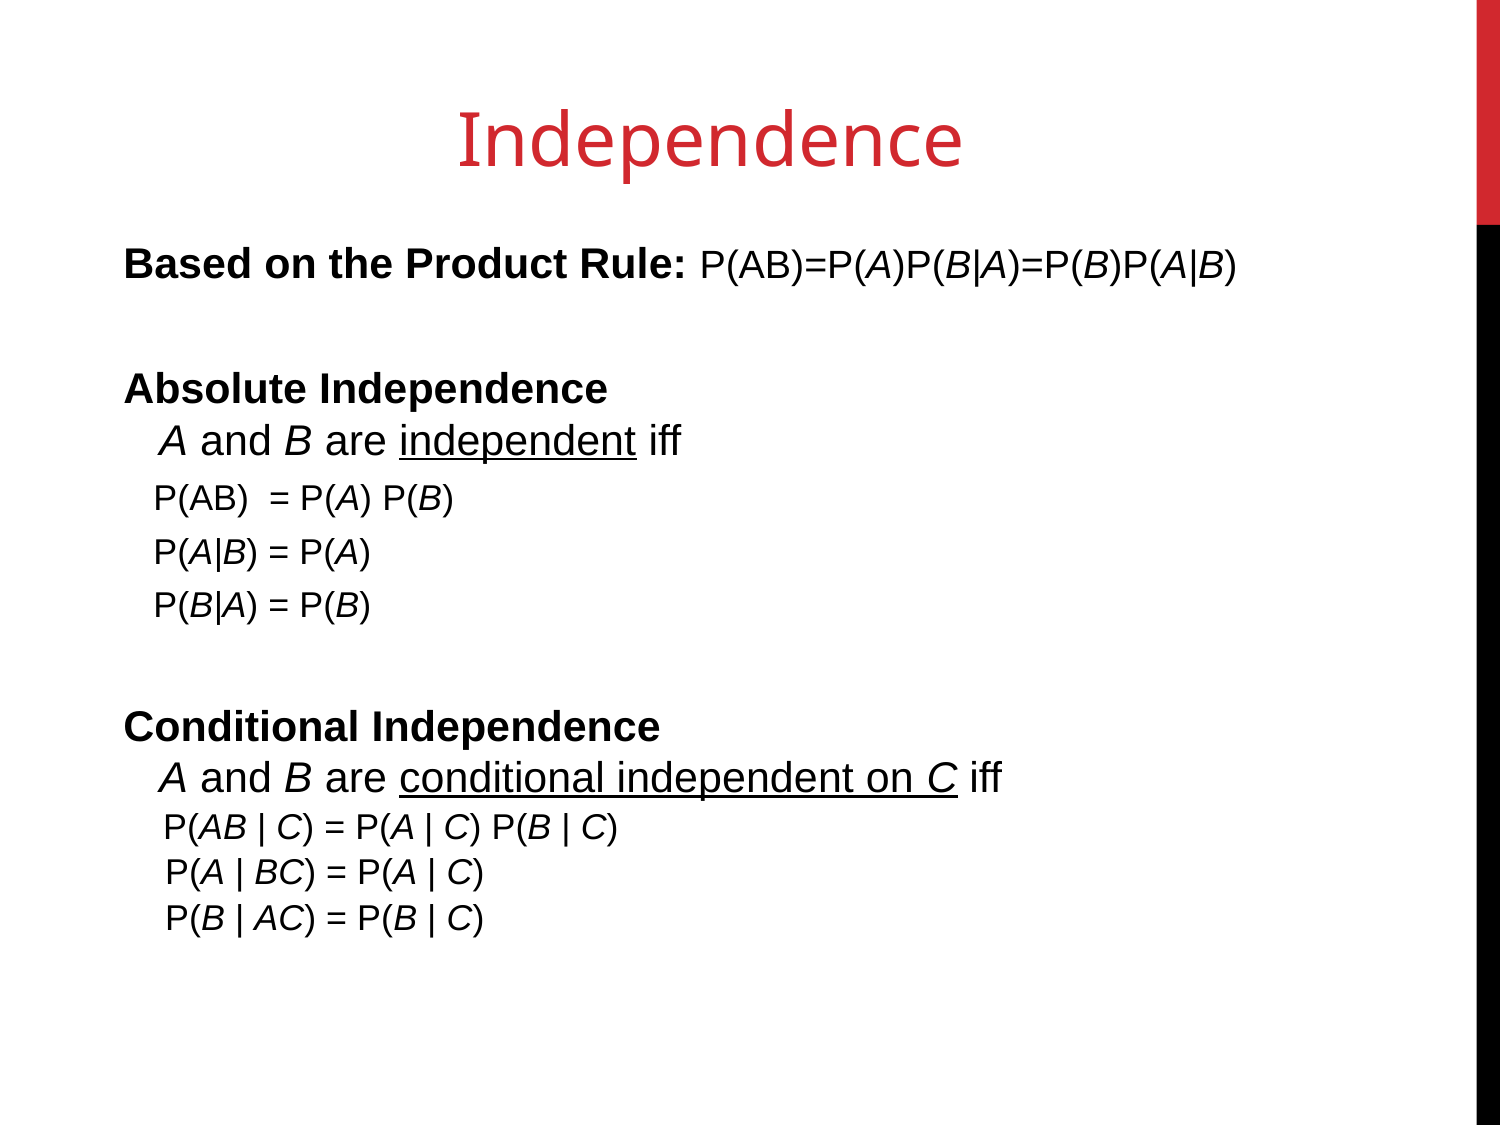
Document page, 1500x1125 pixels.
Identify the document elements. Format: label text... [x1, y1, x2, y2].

title Independence [75, 70, 1347, 189]
list Based on the Product Rule: P(AB)=P(A)P(B|A)=P(B)P(A|B) Absolute Independence A and B are independent iff P(AB) = P(A) P(B) P(A|B) = P(A) P(B|A) = P(B) Conditional Independence A and B are conditional independent on C iff P(AB | C) = P(A | C) P(B | C) P(A | BC) = P(A | C) P(B | AC) = P(B | C) [115, 228, 1388, 946]
